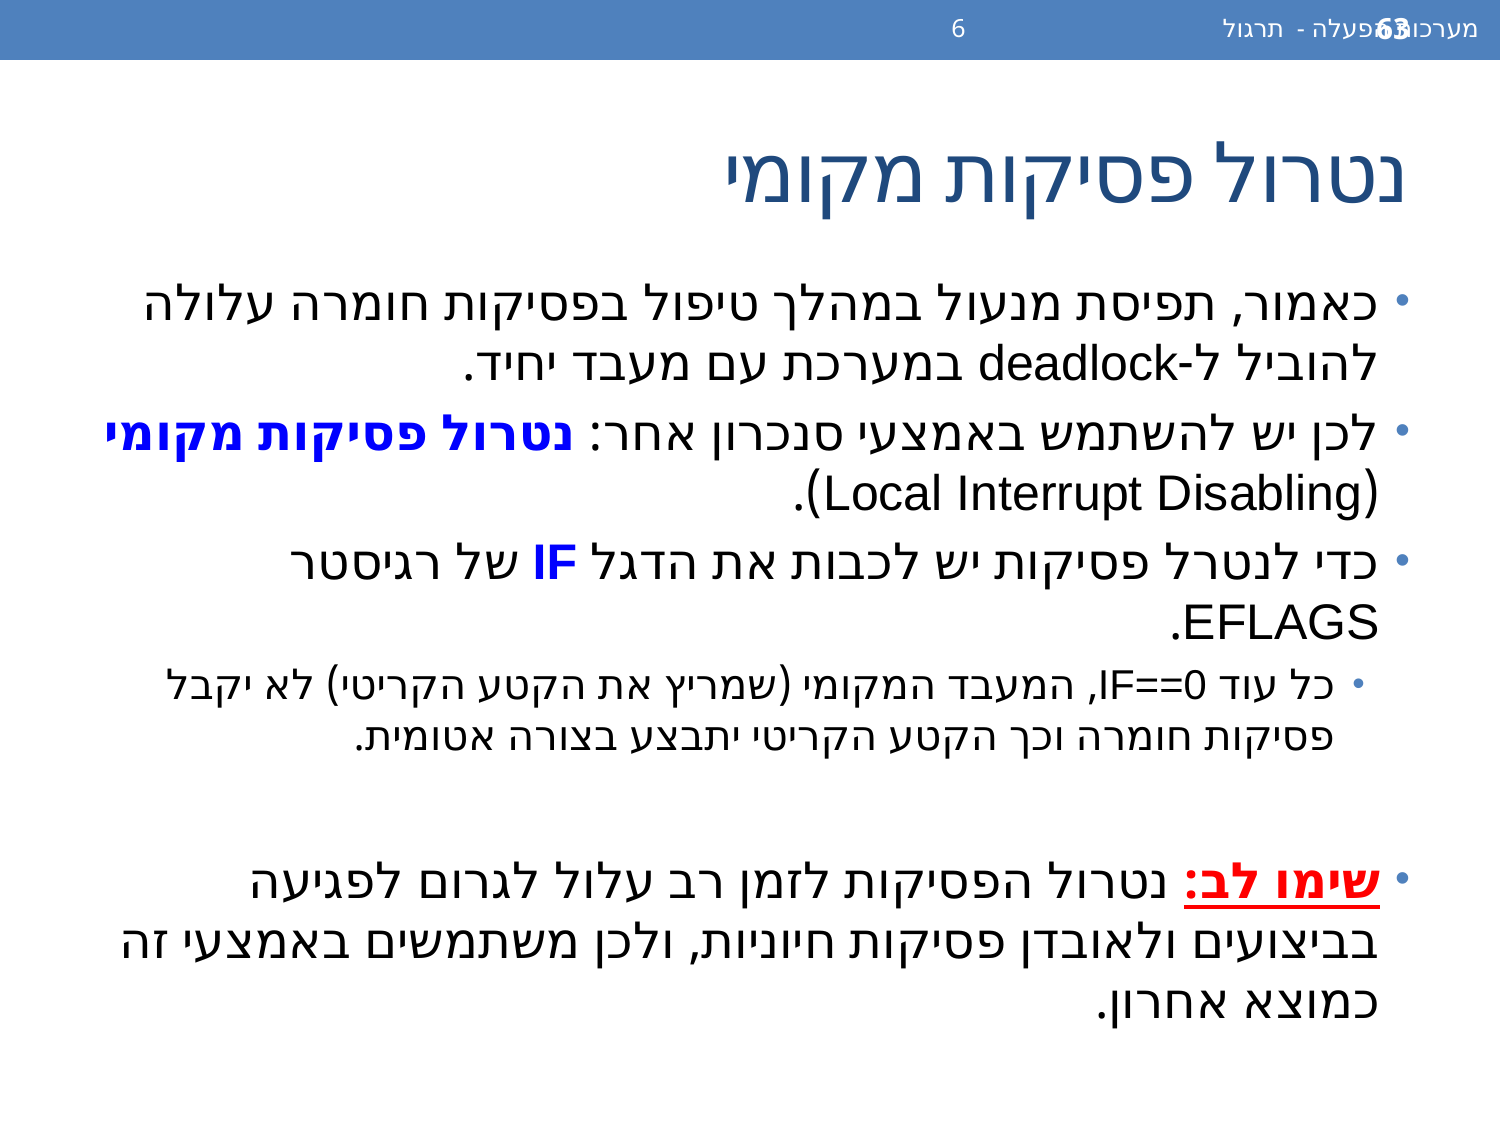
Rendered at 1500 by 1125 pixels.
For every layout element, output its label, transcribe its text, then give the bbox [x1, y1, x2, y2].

footer מערכות הפעלה - תרגול 6 [562, 3, 1238, 57]
slide_number 63 [1250, 3, 1425, 57]
title נטרול פסיקות מקומי [75, 87, 1425, 250]
list כאמור, תפיסת מנעול במהלך טיפול בפסיקות חומרה עלולה להוביל ל-deadlock במערכת עם מעבד יחיד. לכן יש להשתמש באמצעי סנכרון אחר: נטרול פסיקות מקומי (Local Interrupt Disabling). כדי לנטרל פסיקות יש לכבות את הדגל IF של רגיסטר EFLAGS. כל עוד IF==0, המעבד המקומי (שמריץ את הקטע הקריטי) לא יקבל פסיקות חומרה וכך הקטע הקריטי יתבצע בצורה אטומית. שימו לב: נטרול הפסיקות לזמן רב עלול לגרום לפגיעה בביצועים ולאובדן פסיקות חיוניות, ולכן משתמשים באמצעי זה כמוצא אחרון. [75, 262, 1425, 1063]
